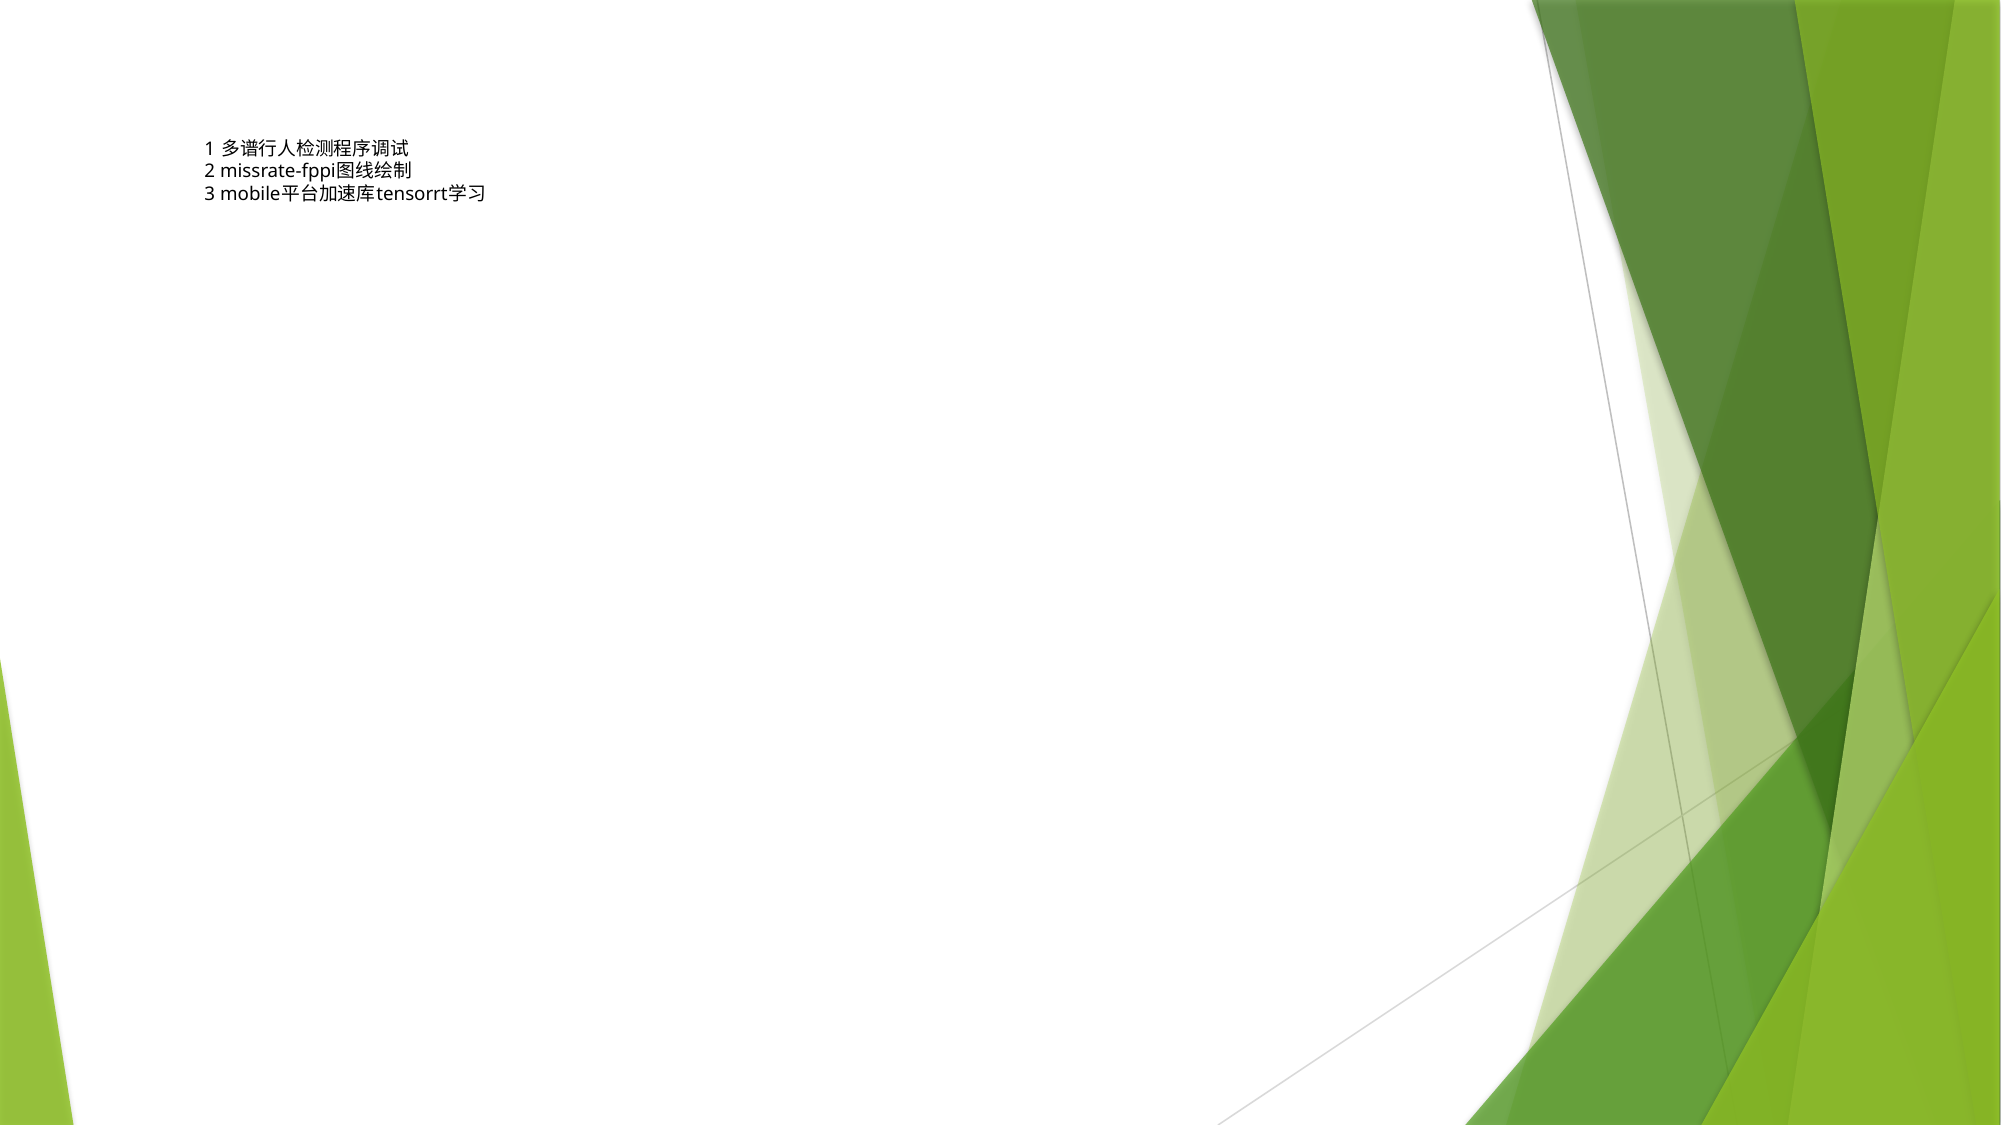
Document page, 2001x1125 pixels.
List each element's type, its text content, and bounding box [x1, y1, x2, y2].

title 1 多谱行人检测程序调试 2 missrate-fppi图线绘制 3 mobile平台加速库tensorrt学习 [189, 128, 1294, 349]
